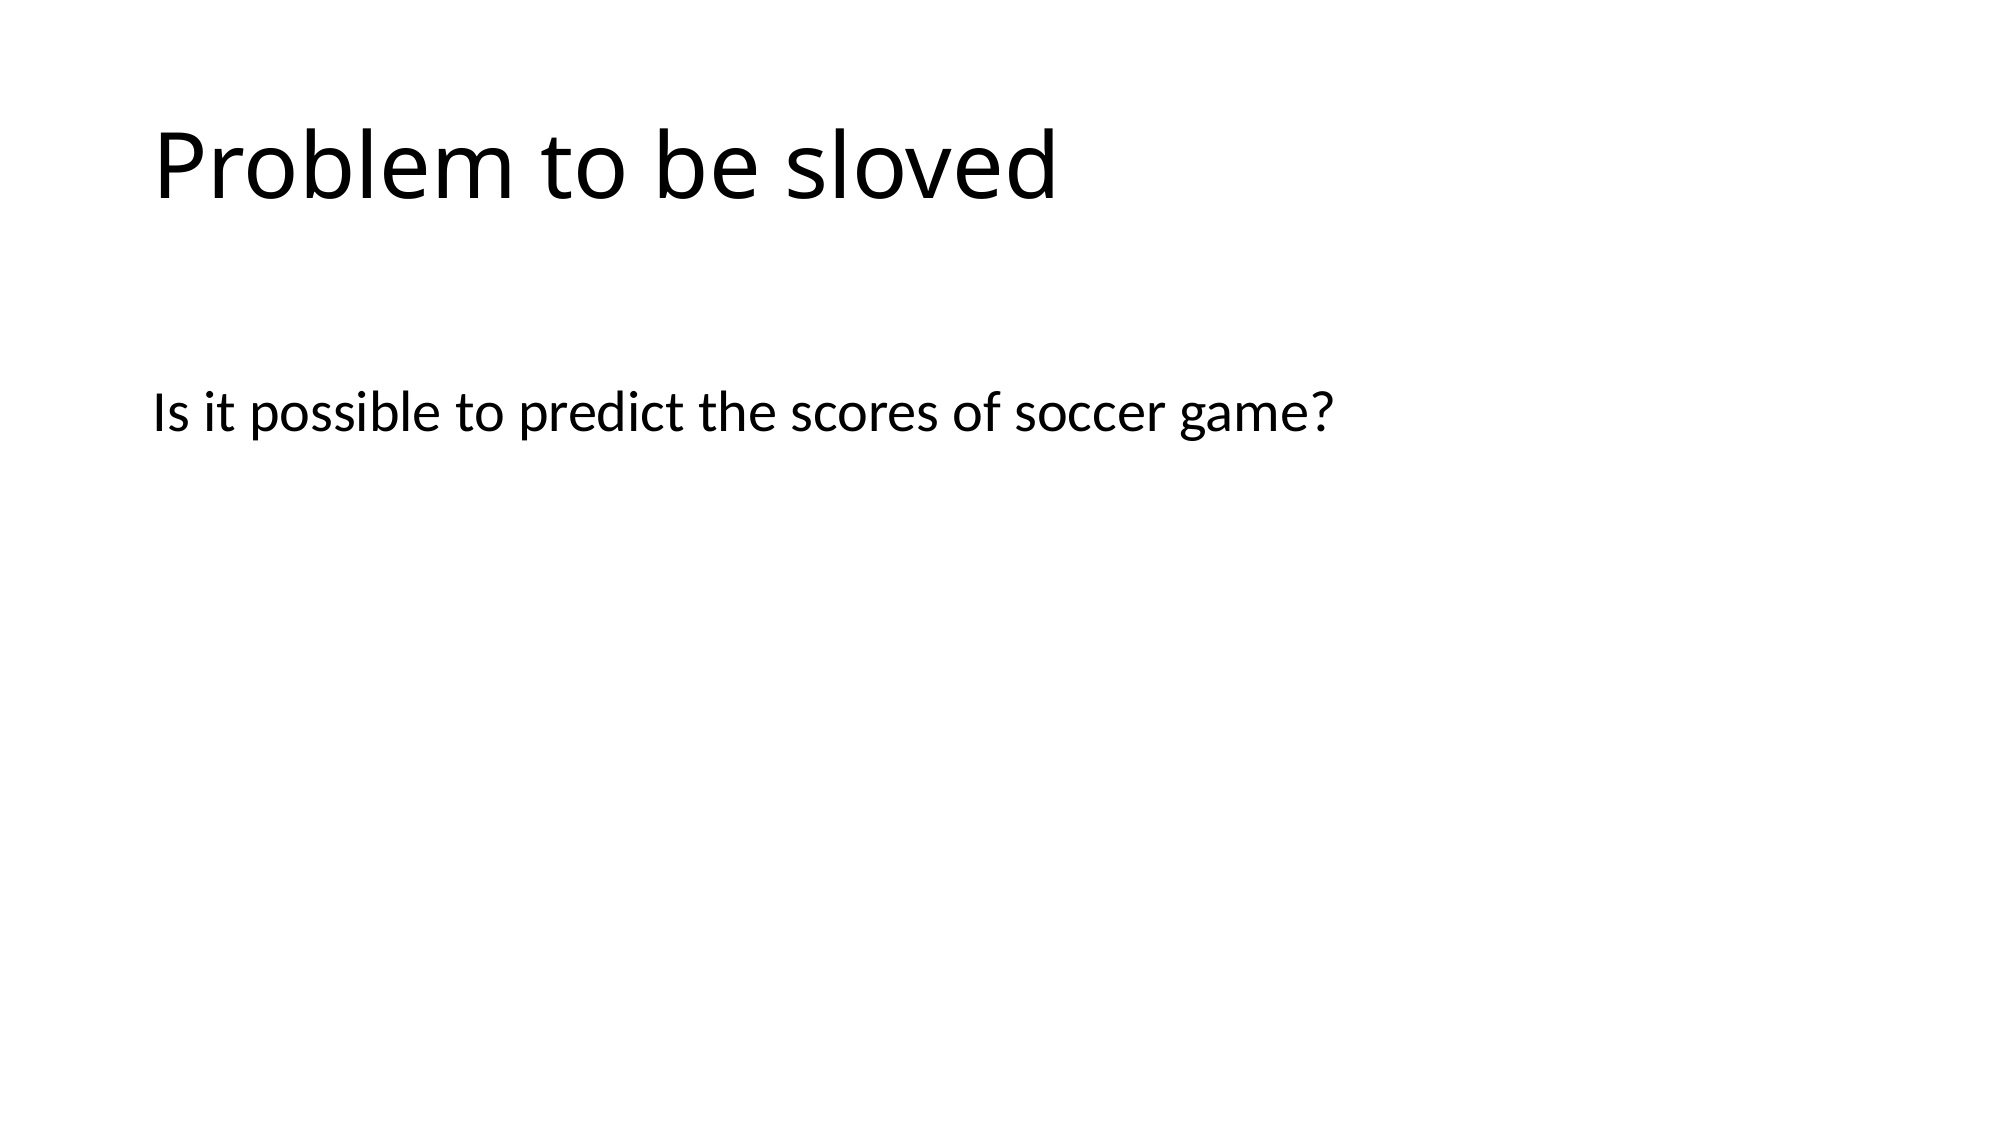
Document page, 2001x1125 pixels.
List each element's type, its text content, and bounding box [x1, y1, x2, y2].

title Problem to be sloved [137, 59, 1863, 278]
list Is it possible to predict the scores of soccer game? [137, 373, 1863, 1014]
